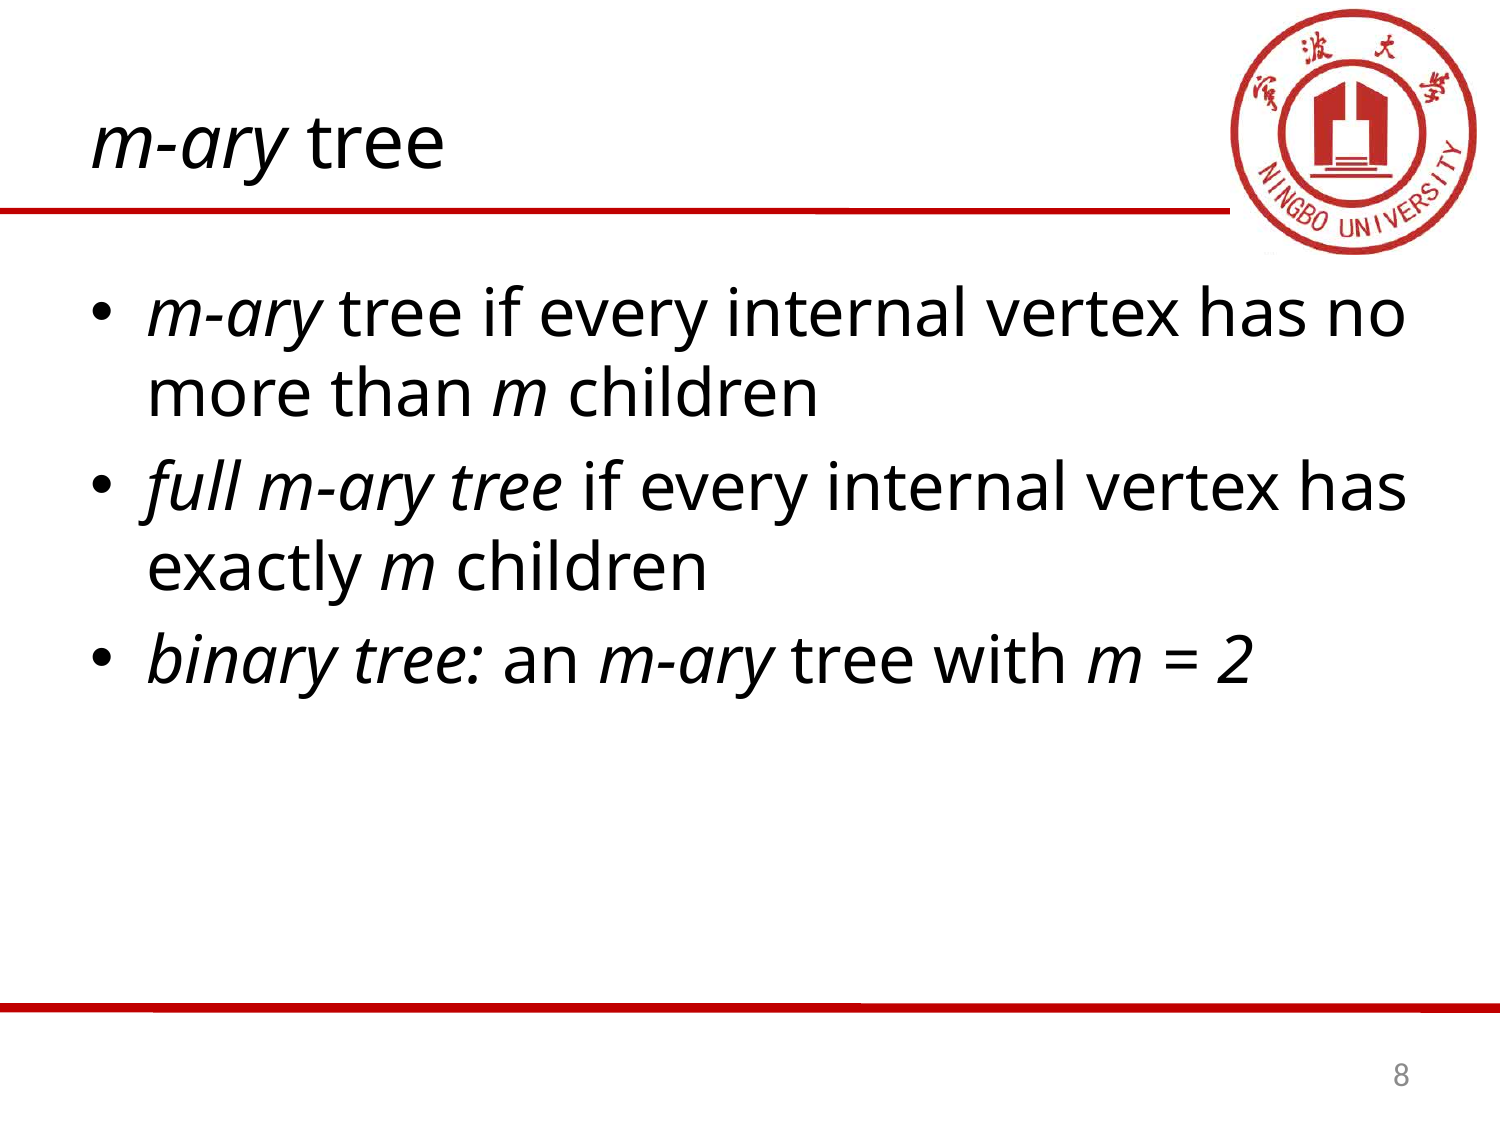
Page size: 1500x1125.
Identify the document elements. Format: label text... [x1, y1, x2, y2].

picture [1230, 8, 1477, 255]
title m-ary tree [75, 45, 1425, 233]
list m-ary tree if every internal vertex has no more than m children full m-ary tree if every internal vertex has exactly m children binary tree: an m-ary tree with m = 2 [75, 262, 1425, 1005]
slide_number 8 [1074, 1042, 1425, 1103]
